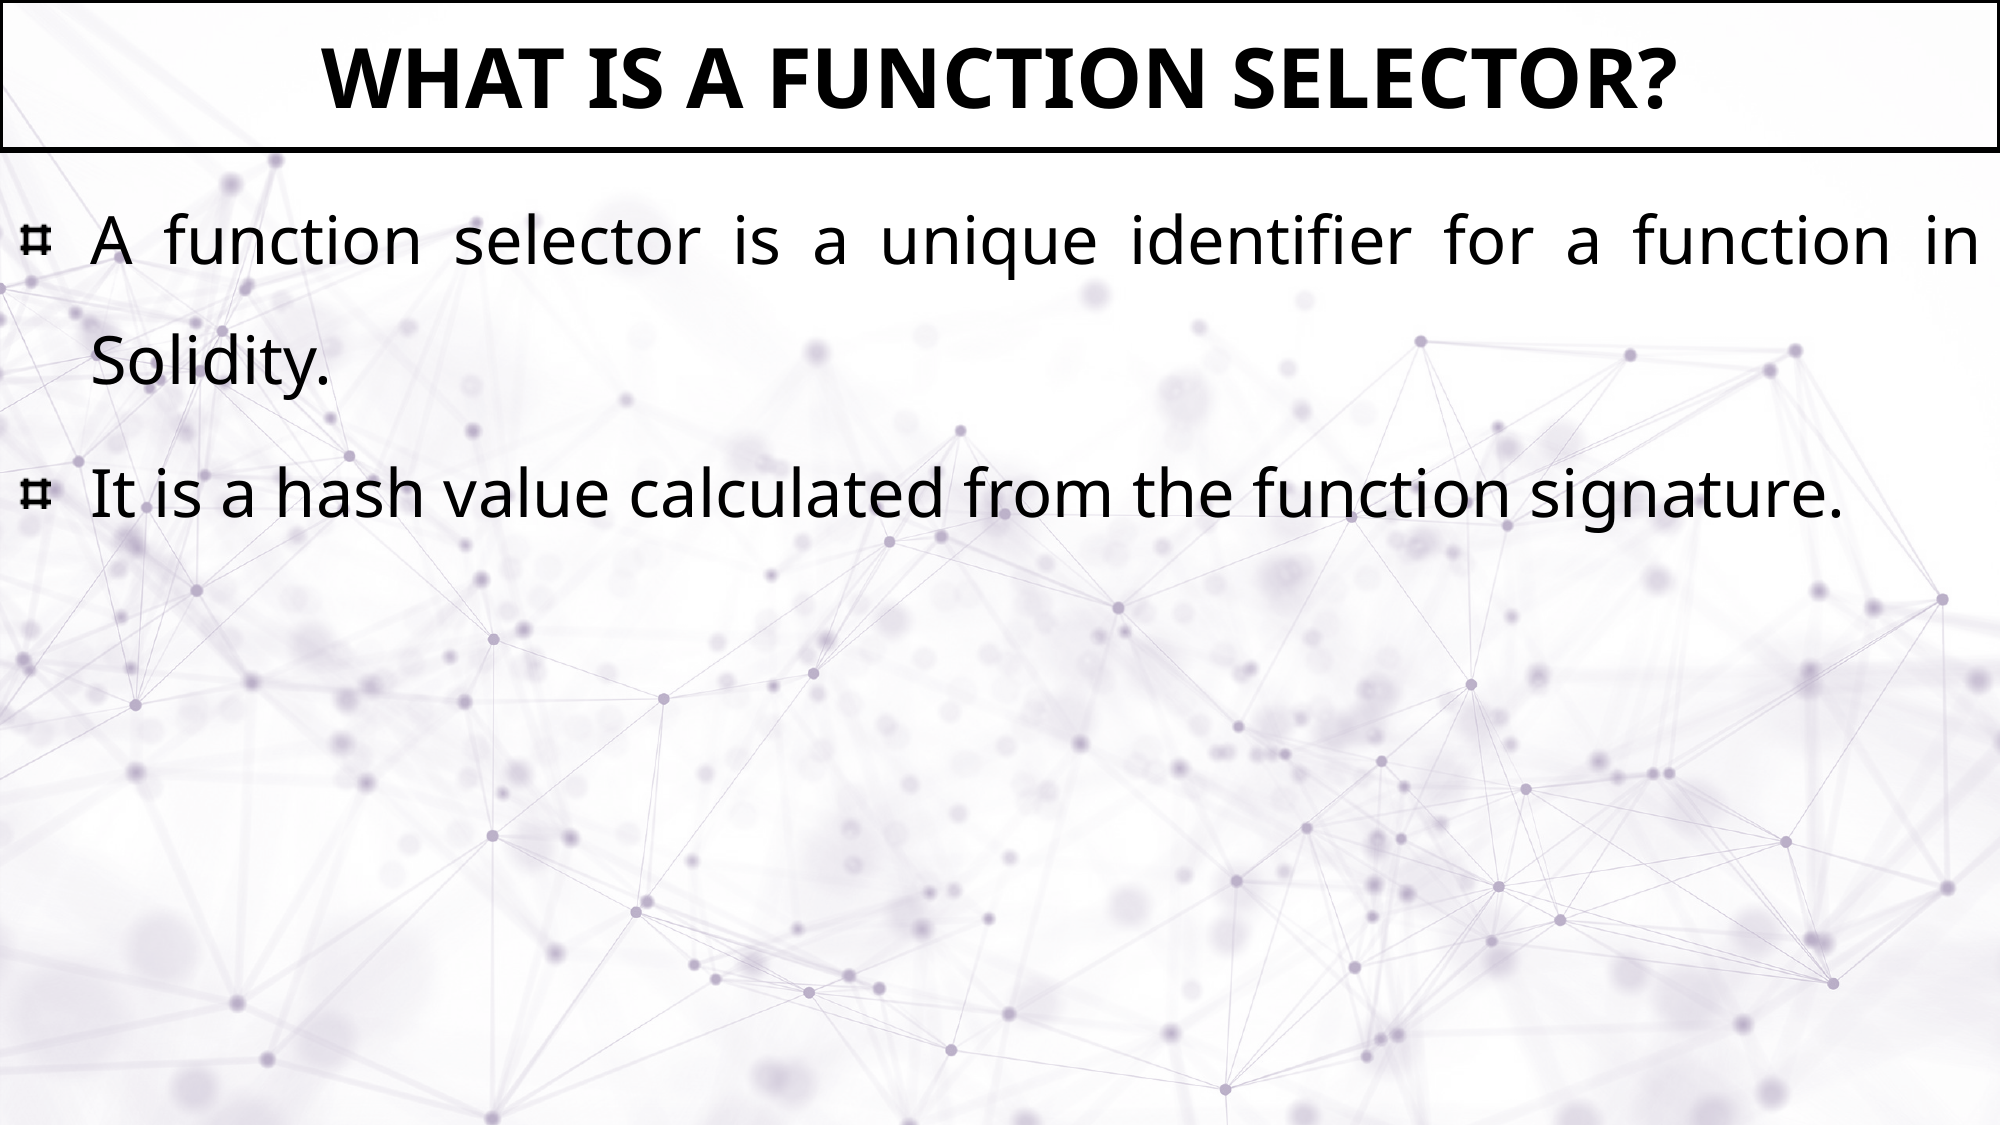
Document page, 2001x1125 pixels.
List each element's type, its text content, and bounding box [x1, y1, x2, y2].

title What is a Function Selector? [0, 0, 2000, 150]
picture [15, 219, 51, 255]
picture [15, 473, 51, 509]
list A function selector is a unique identifier for a function in Solidity. It is a hash value calculated from the function signature. [0, 150, 2000, 1125]
